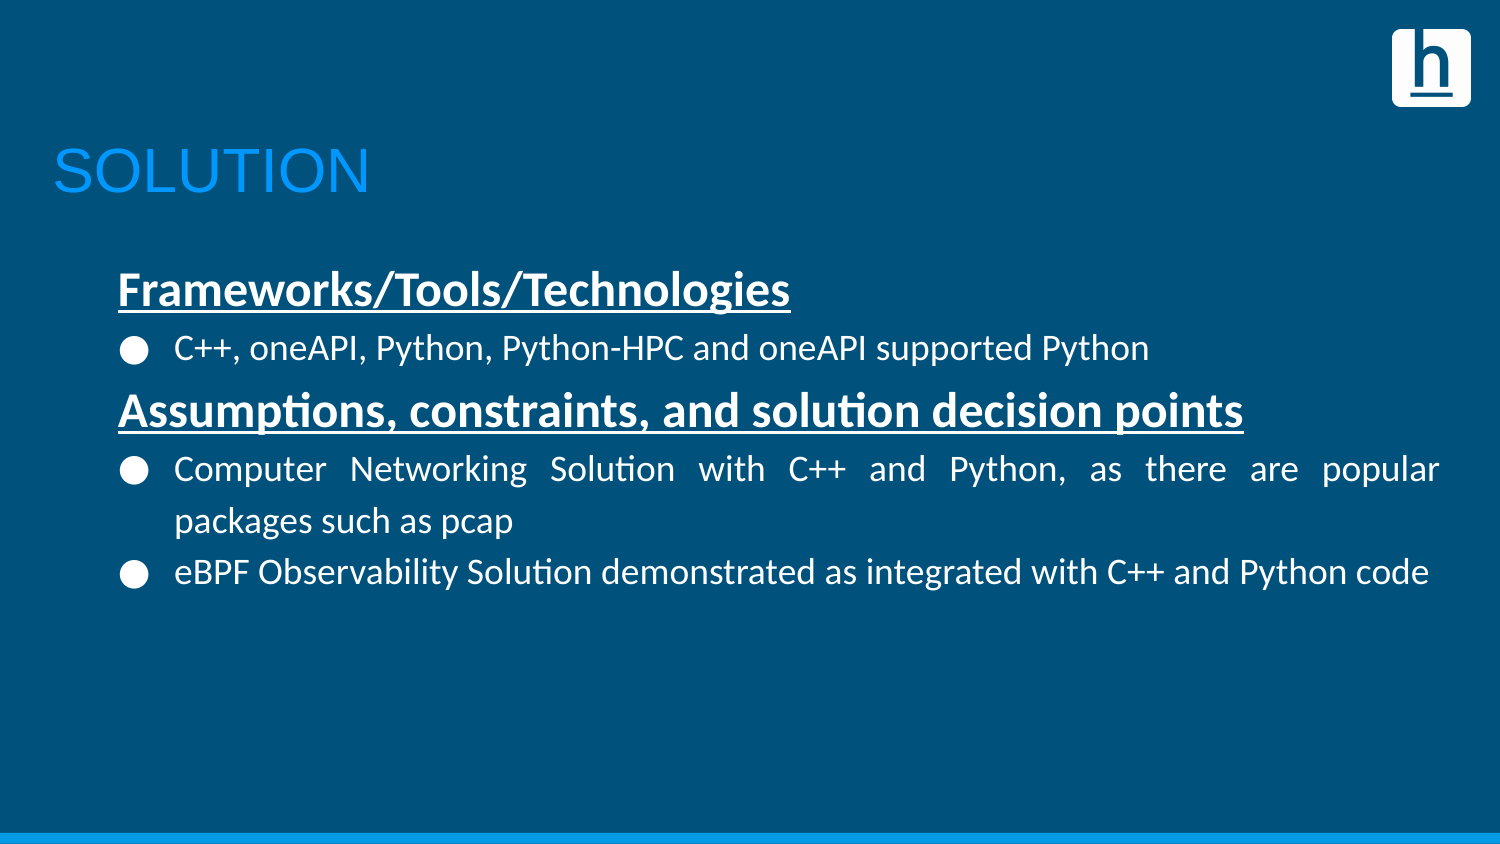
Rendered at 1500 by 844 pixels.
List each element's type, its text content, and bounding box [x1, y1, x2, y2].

picture [1393, 30, 1470, 106]
title SOLUTION [37, 41, 1410, 294]
list Frameworks/Tools/Technologies C++, oneAPI, Python, Python-HPC and oneAPI supported Python Assumptions, constraints, and solution decision points Computer Networking Solution with C++ and Python, as there are popular packages such as pcap eBPF Observability Solution demonstrated as integrated with C++ and Python code [84, 232, 1457, 777]
